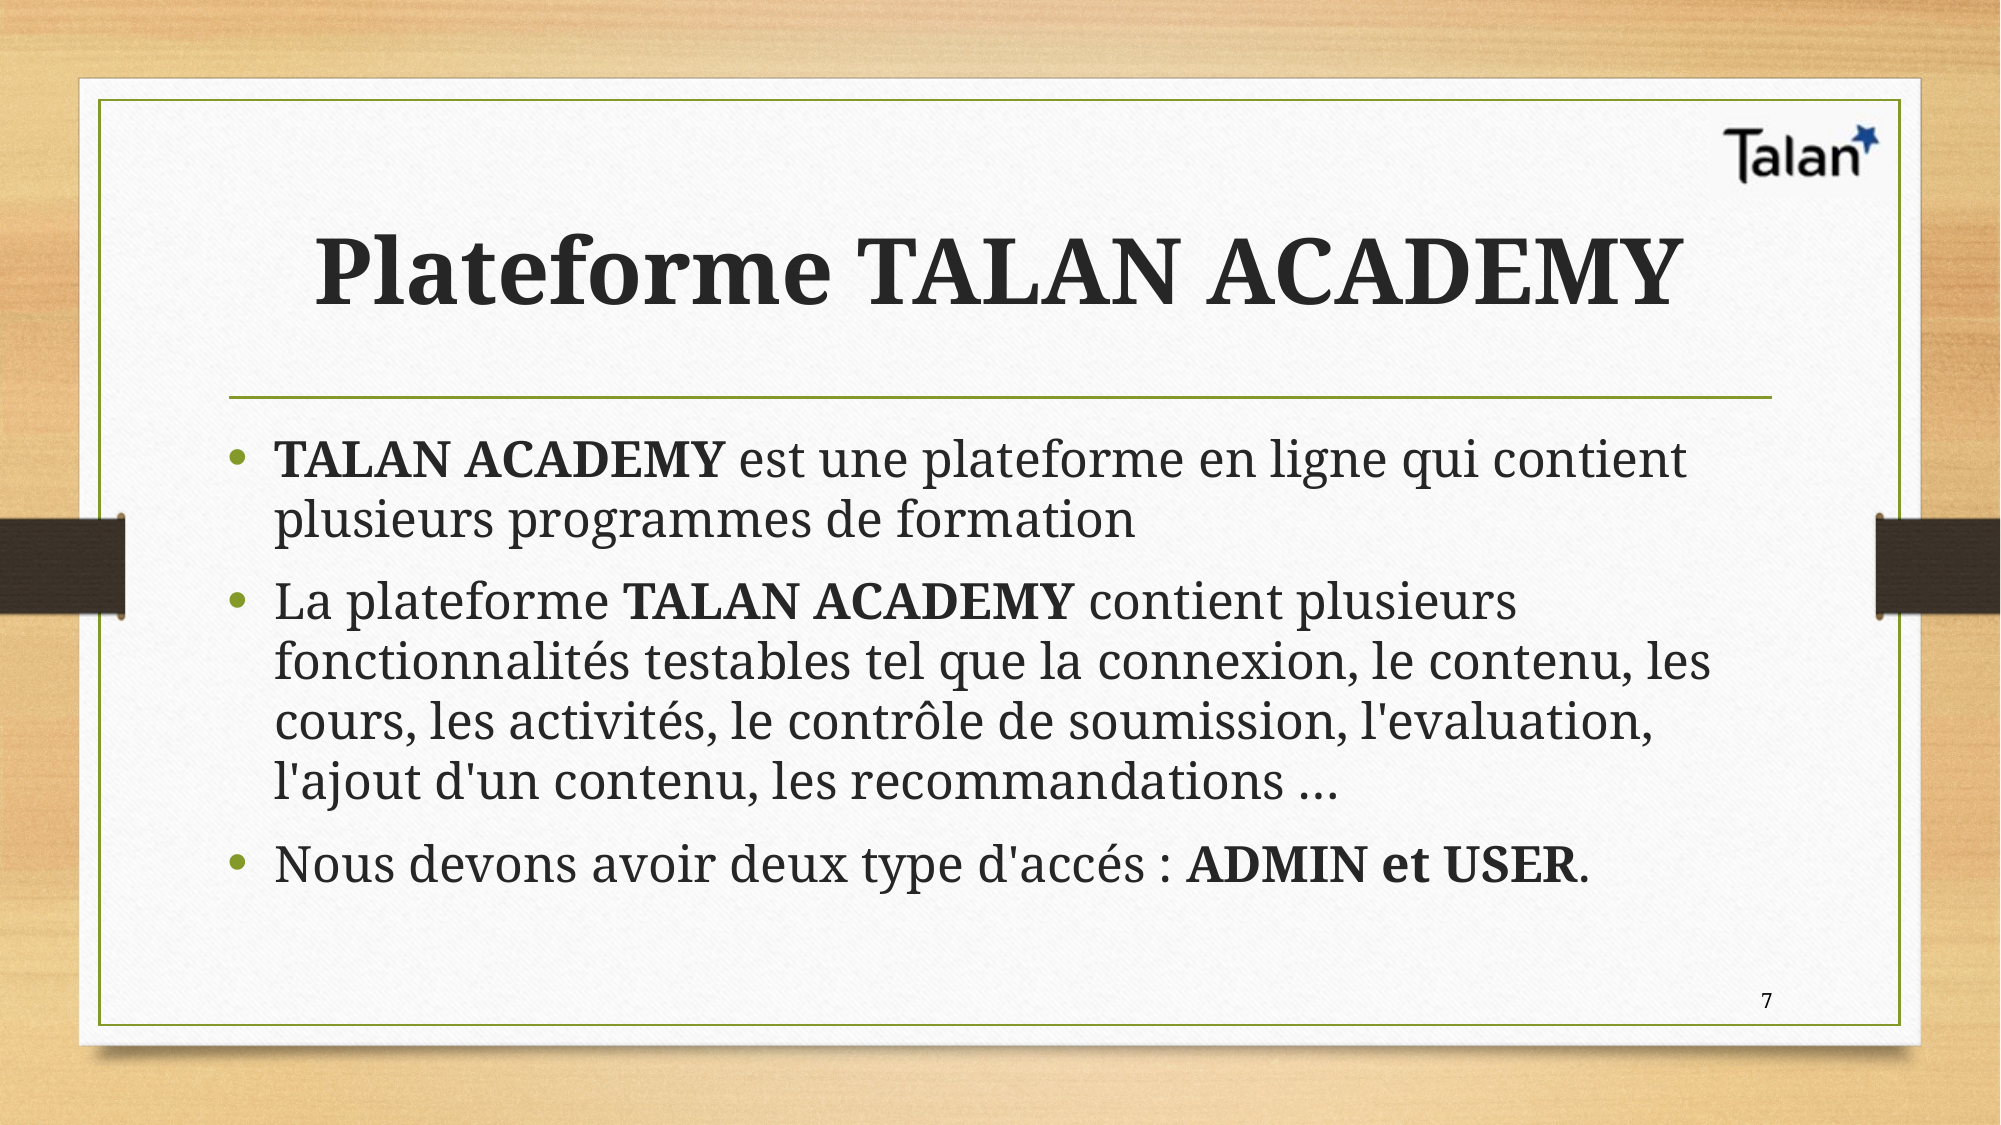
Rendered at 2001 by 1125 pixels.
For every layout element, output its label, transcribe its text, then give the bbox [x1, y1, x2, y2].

picture [0, 0, 2001, 1125]
title Plateforme TALAN ACADEMY [212, 161, 1788, 375]
list TALAN ACADEMY est une plateforme en ligne qui contient plusieurs programmes de formation La plateforme TALAN ACADEMY contient plusieurs fonctionnalités testables tel que la connexion, le contenu, les cours, les activités, le contrôle de soumission, l'evaluation, l'ajout d'un contenu, les recommandations … Nous devons avoir deux type d'accés : ADMIN et USER. [212, 419, 1788, 964]
slide_number 7 [1698, 979, 1788, 1025]
